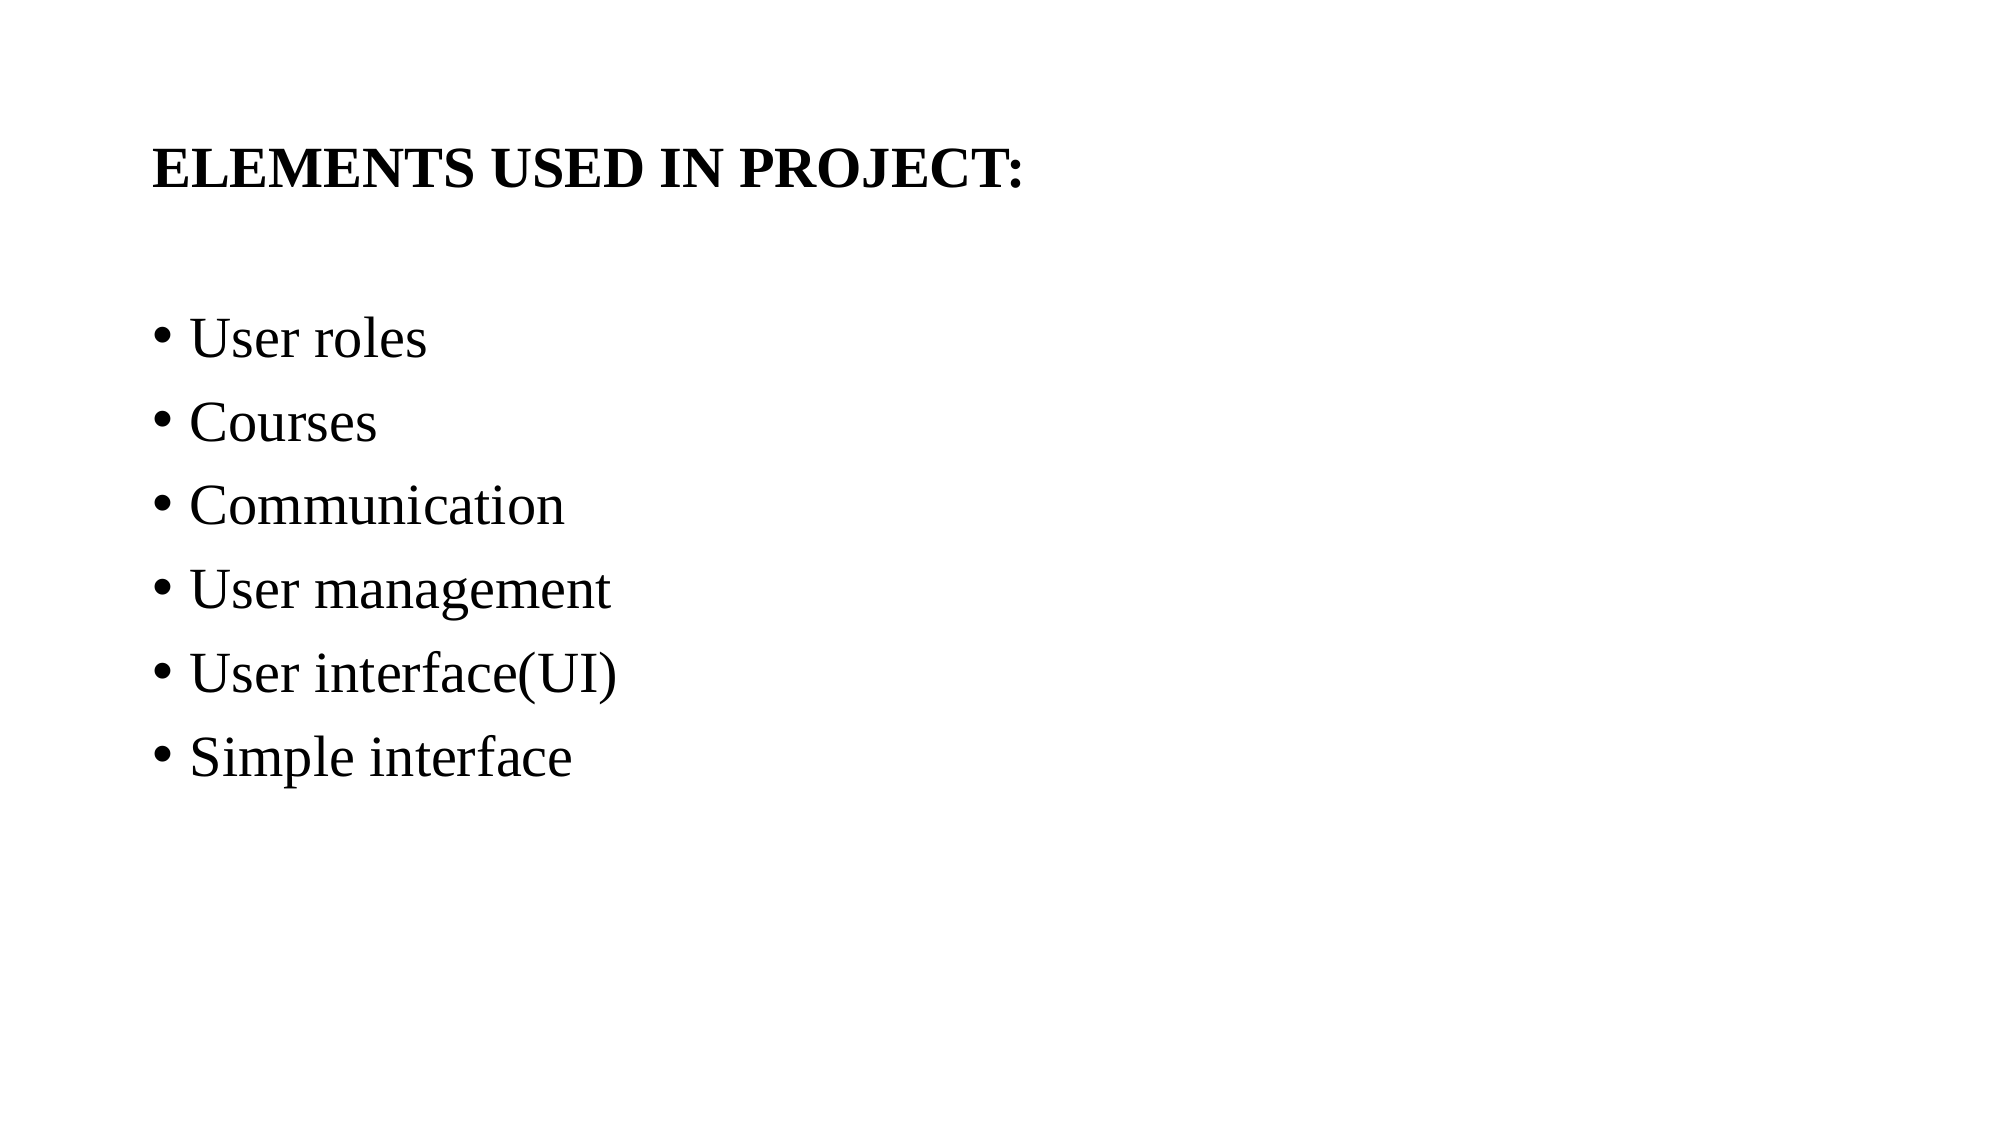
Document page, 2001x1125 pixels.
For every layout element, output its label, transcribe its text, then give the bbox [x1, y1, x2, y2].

list User roles Courses Communication User management User interface(UI) Simple interface [137, 299, 1863, 1014]
title ELEMENTS USED IN PROJECT: [137, 59, 1863, 278]
